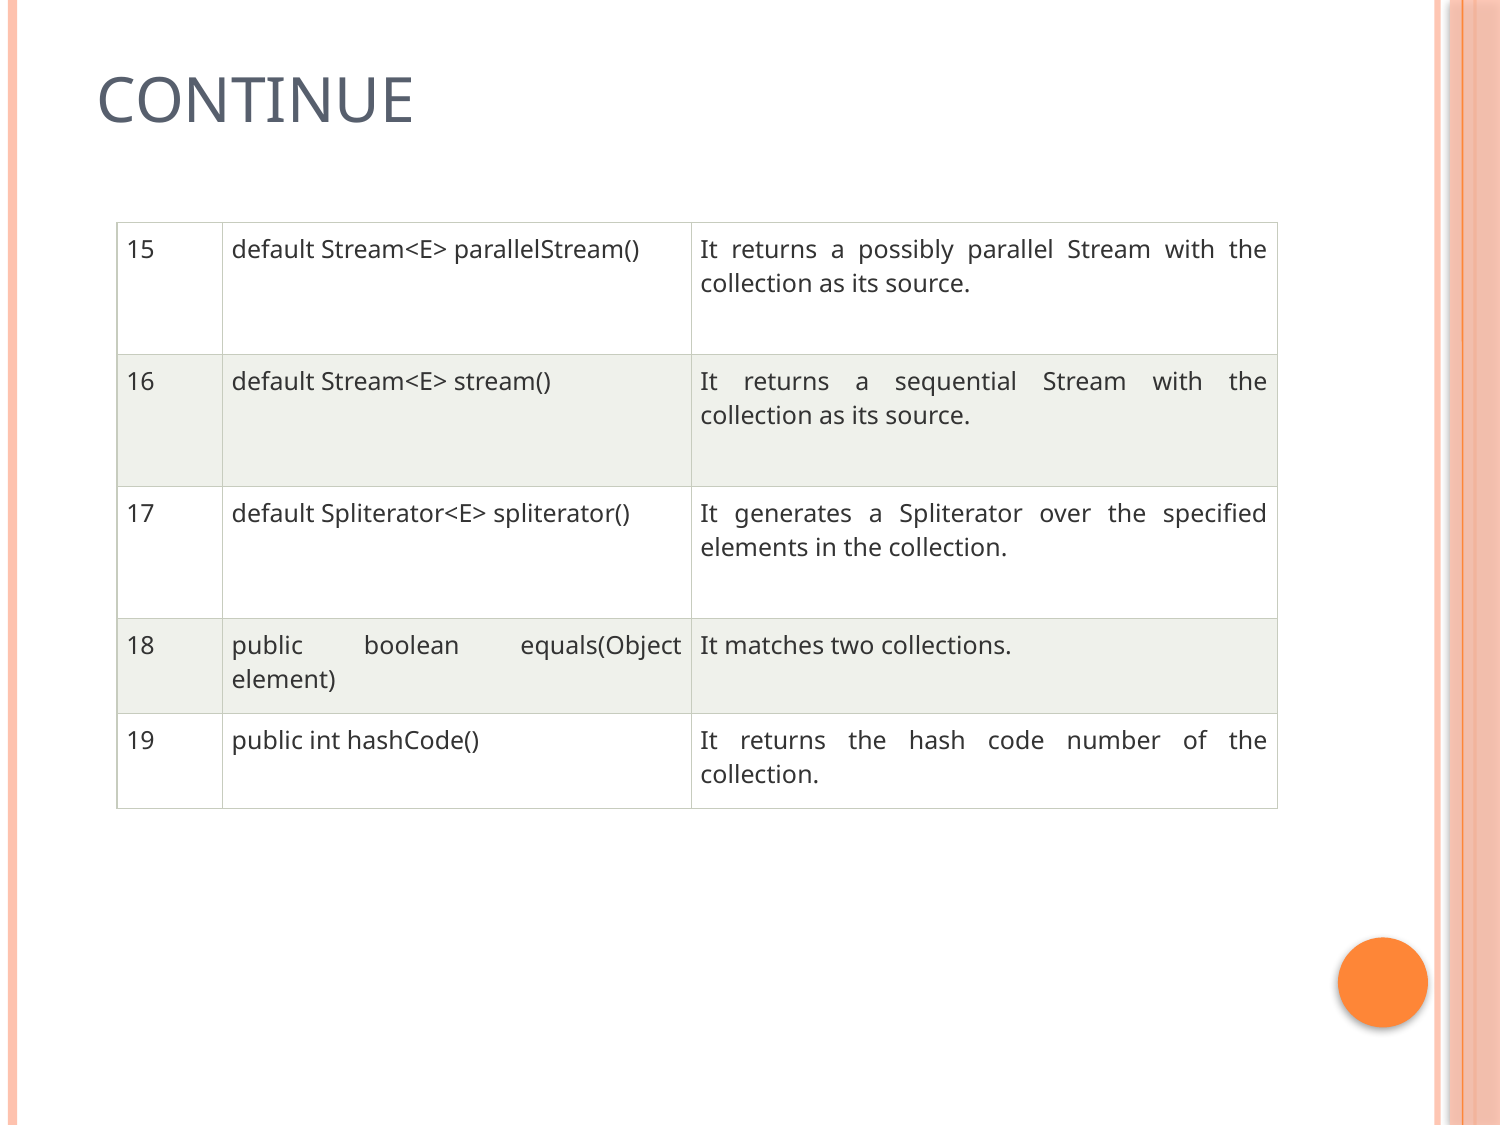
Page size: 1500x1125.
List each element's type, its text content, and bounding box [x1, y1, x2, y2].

title continue [82, 35, 1307, 143]
table_cell public int hashCode() [223, 714, 691, 808]
table_cell 18 [118, 619, 222, 713]
table_cell It returns the hash code number of the collection. [692, 714, 1277, 808]
table_cell default Spliterator<E> spliterator() [223, 487, 691, 618]
table_cell It matches two collections. [692, 619, 1277, 713]
table_cell 17 [118, 487, 222, 618]
table_cell public boolean equals(Object element) [223, 619, 691, 713]
table_header It returns a possibly parallel Stream with the collection as its source. [692, 223, 1277, 354]
table_cell default Stream<E> stream() [223, 355, 691, 486]
table_cell It generates a Spliterator over the specified elements in the collection. [692, 487, 1277, 618]
table_cell It returns a sequential Stream with the collection as its source. [692, 355, 1277, 486]
table_header default Stream<E> parallelStream() [223, 223, 691, 354]
table_cell 16 [118, 355, 222, 486]
table_cell 19 [118, 714, 222, 808]
table_header 15 [118, 223, 222, 354]
